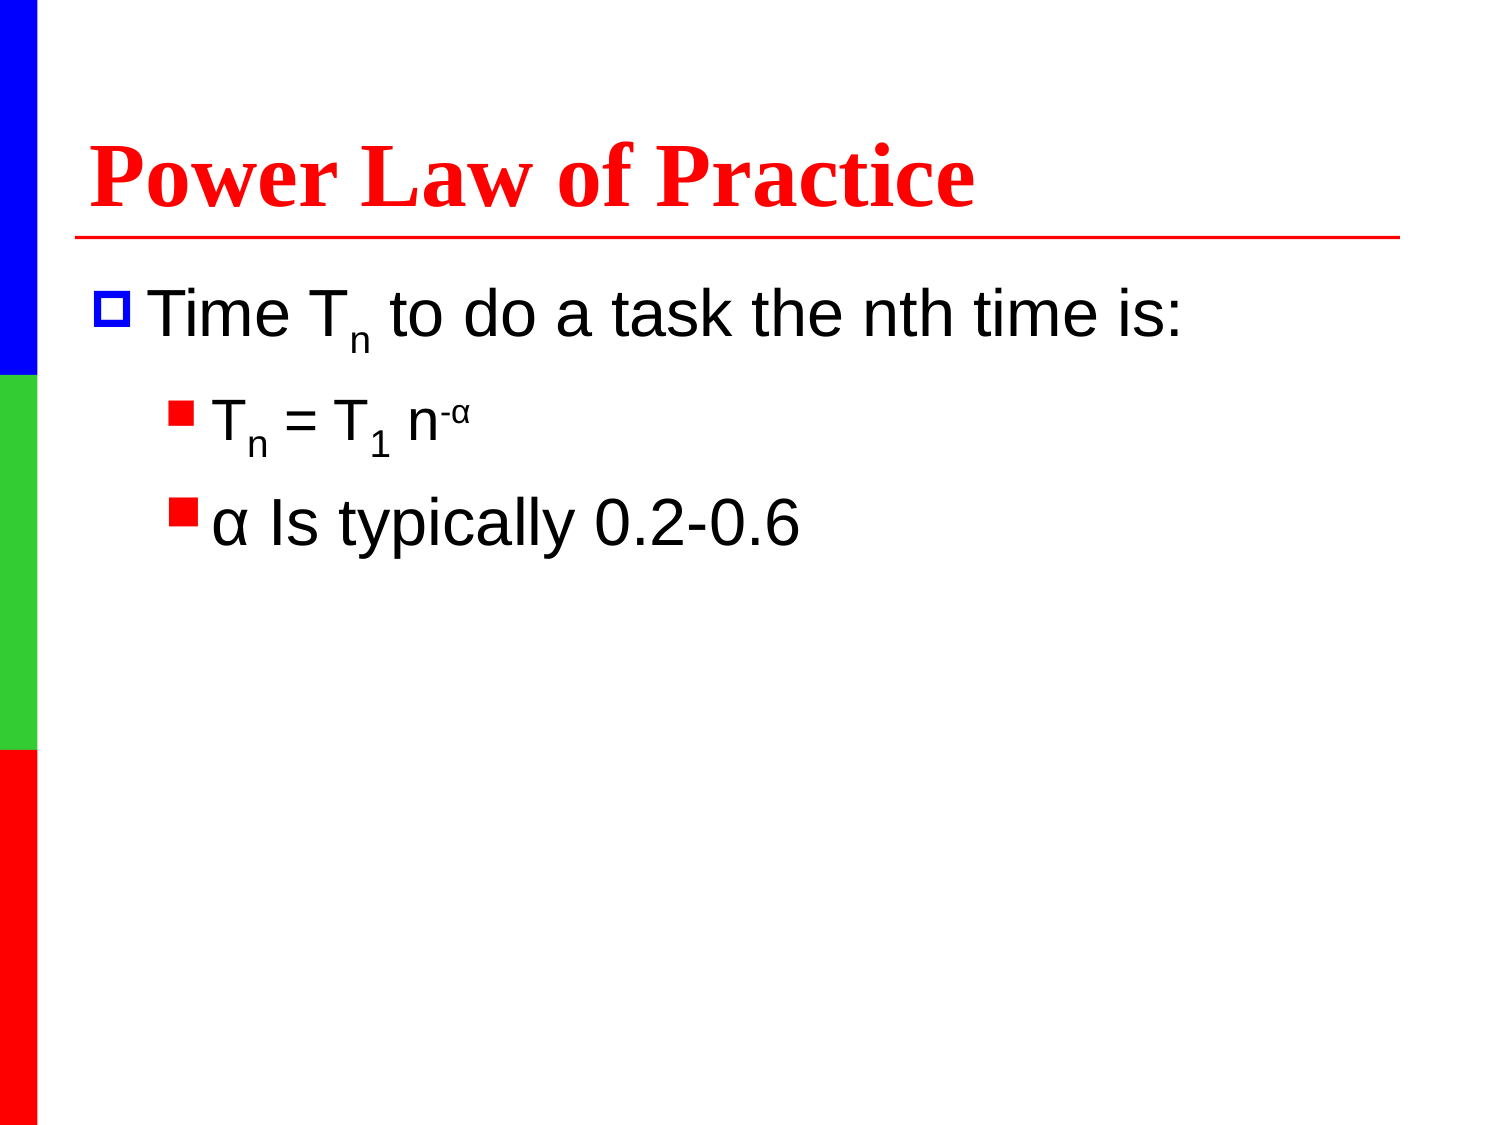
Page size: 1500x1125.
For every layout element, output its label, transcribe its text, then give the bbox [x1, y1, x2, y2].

list Time Tn to do a task the nth time is: Tn = T1 n-α α Is typically 0.2-0.6 [74, 262, 1426, 1006]
title Power Law of Practice [74, 45, 1426, 233]
